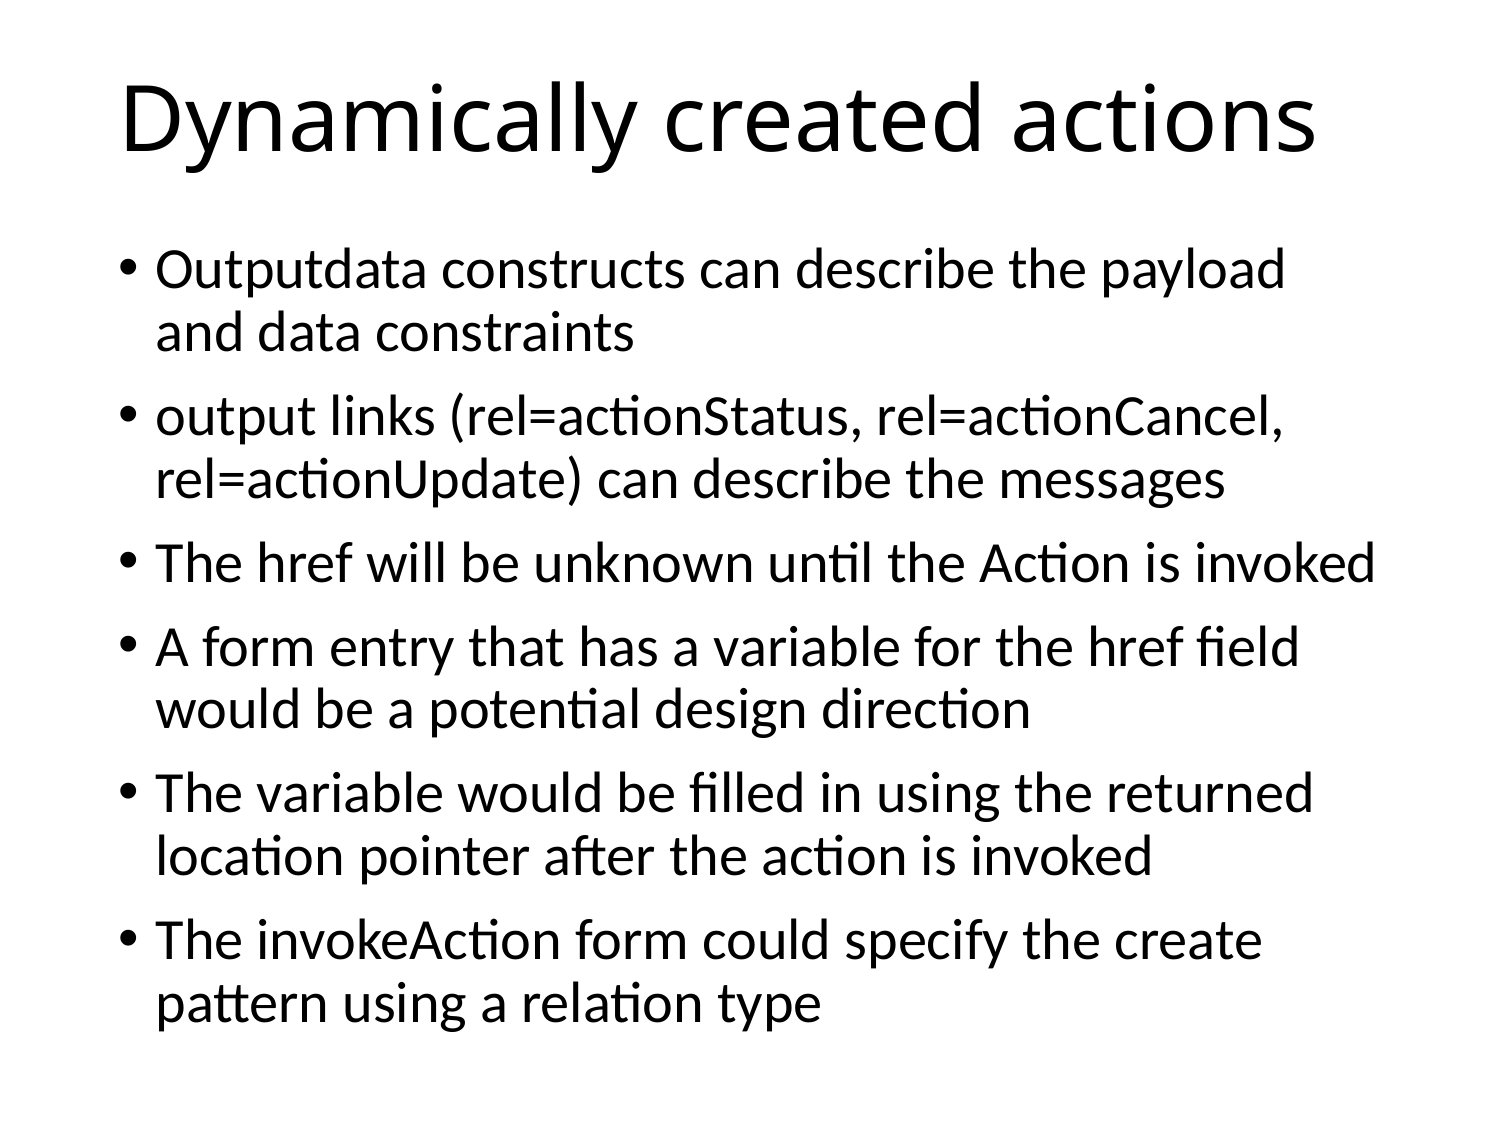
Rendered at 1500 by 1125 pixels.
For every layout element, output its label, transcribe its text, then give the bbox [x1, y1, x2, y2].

list Outputdata constructs can describe the payload and data constraints output links (rel=actionStatus, rel=actionCancel, rel=actionUpdate) can describe the messages The href will be unknown until the Action is invoked A form entry that has a variable for the href field would be a potential design direction The variable would be filled in using the returned location pointer after the action is invoked The invokeAction form could specify the create pattern using a relation type [103, 230, 1397, 945]
title Dynamically created actions [103, 13, 1397, 230]
